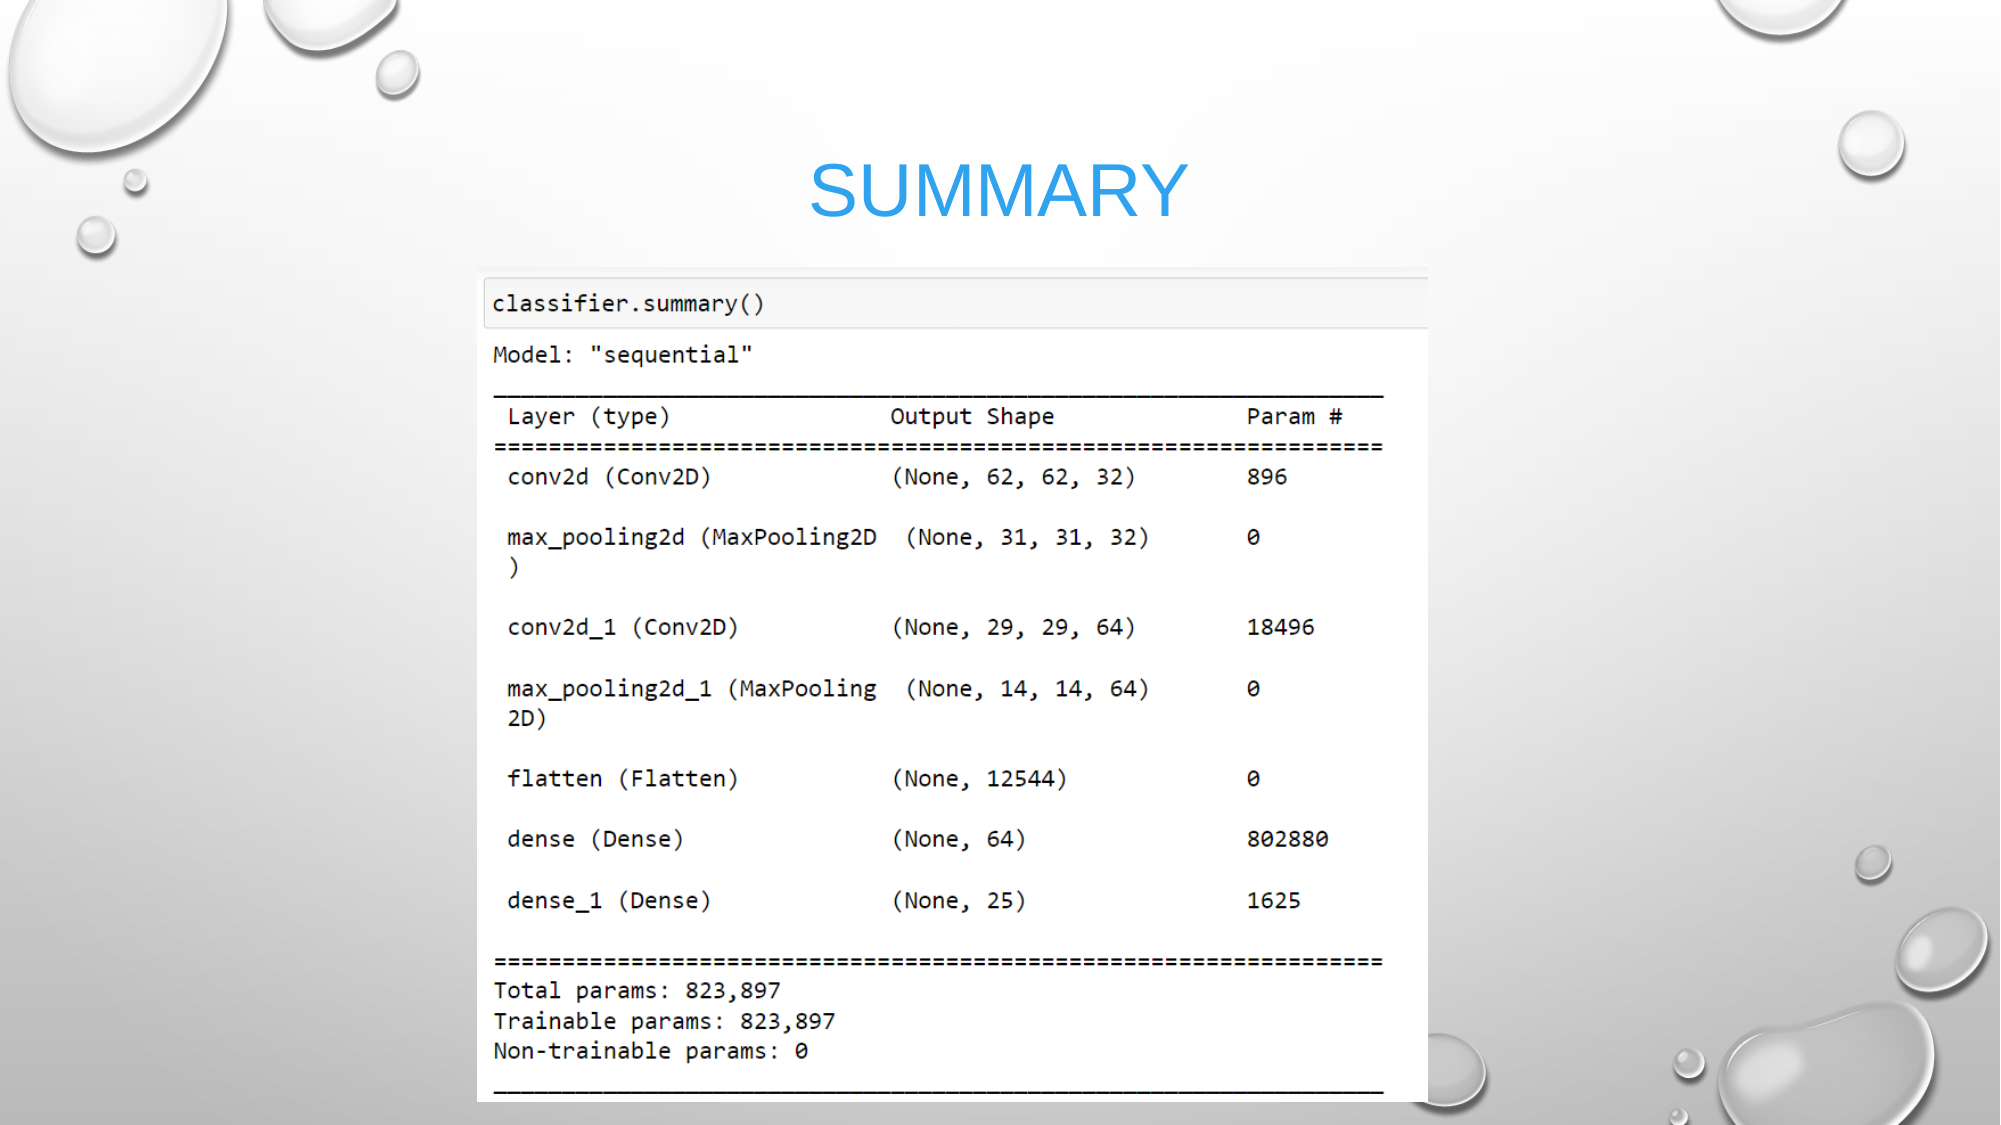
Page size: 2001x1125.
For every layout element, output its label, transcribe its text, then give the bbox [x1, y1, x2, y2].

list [477, 267, 1428, 1102]
title SUMMARY [149, 101, 1851, 283]
picture [0, 0, 2000, 1125]
